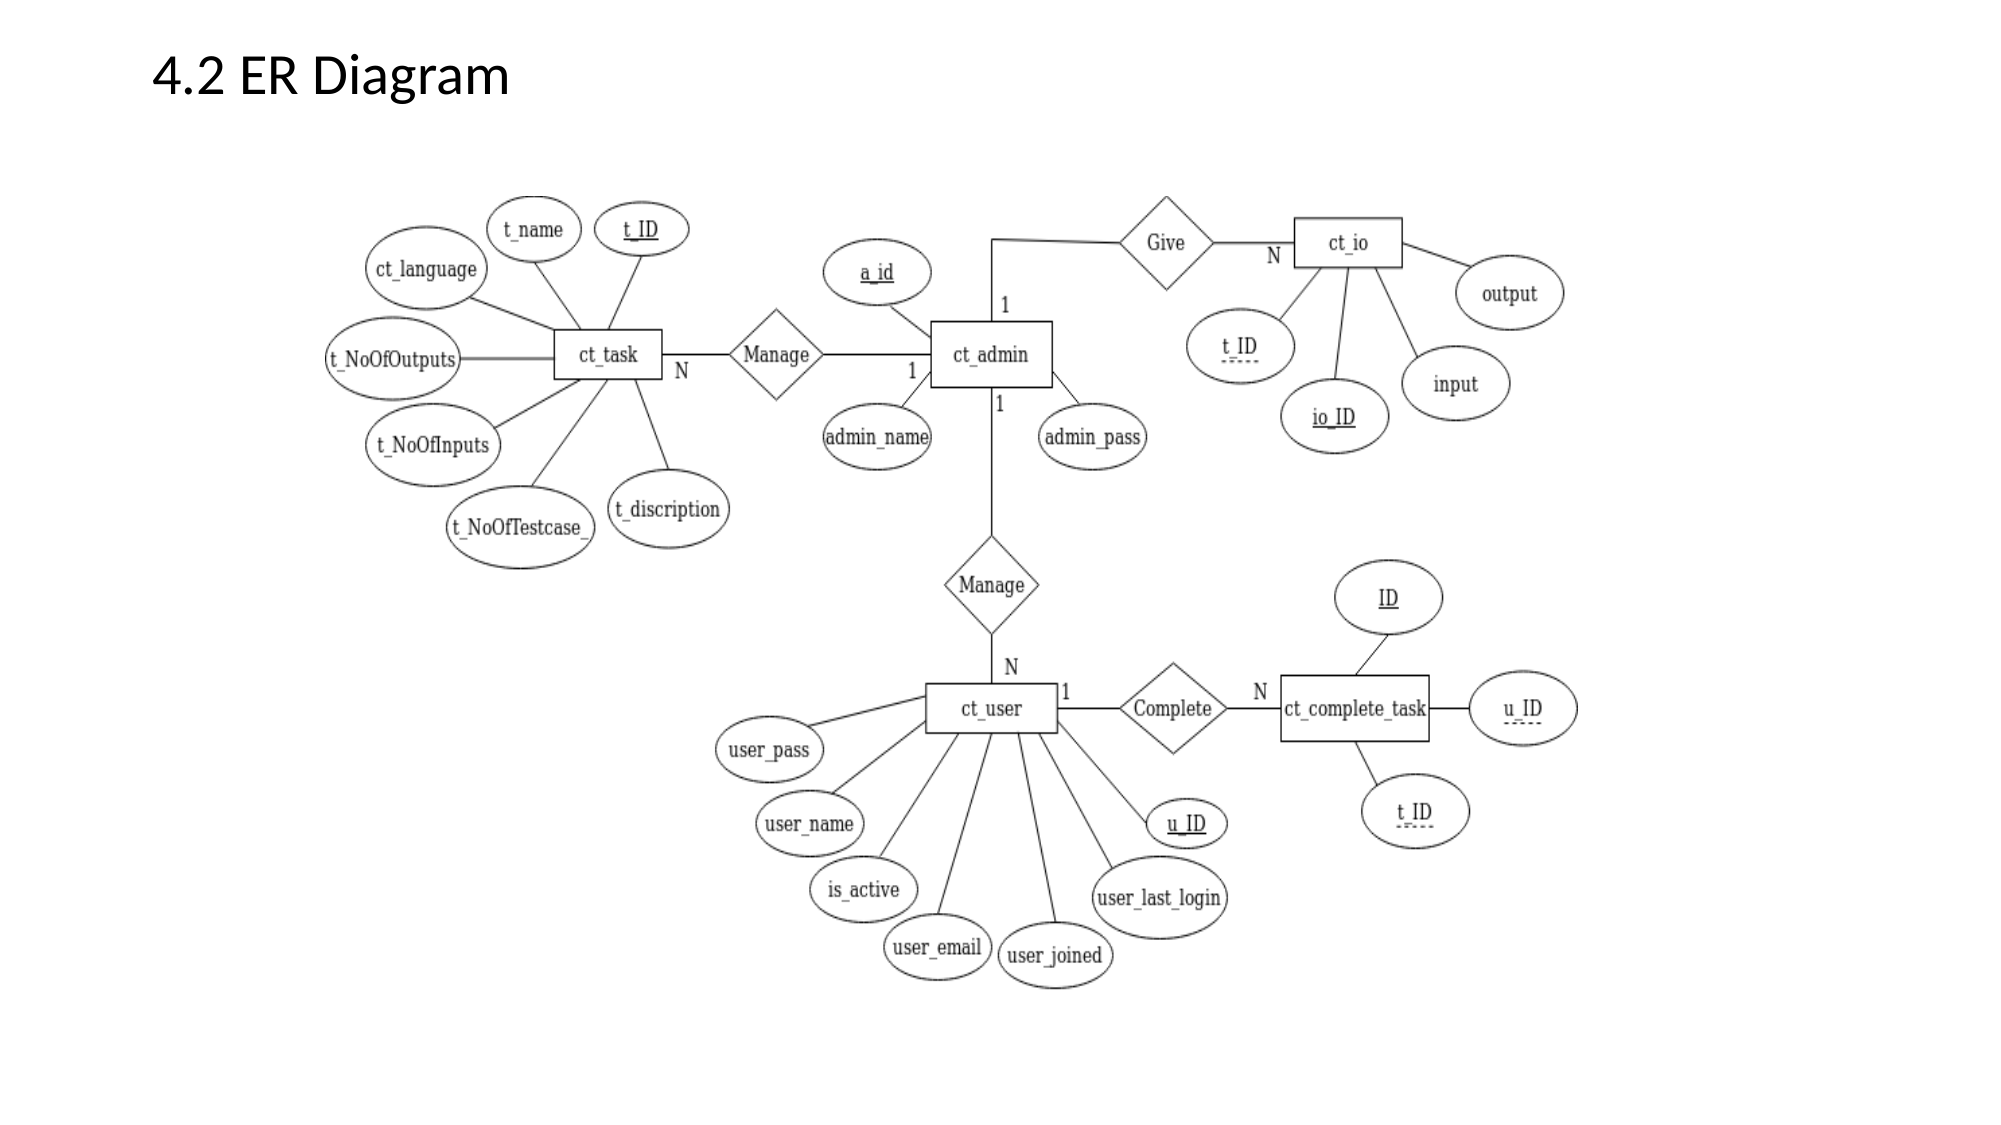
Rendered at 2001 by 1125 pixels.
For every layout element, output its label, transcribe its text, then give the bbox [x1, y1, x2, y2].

list 4.2 ER Diagram [137, 36, 1863, 1014]
picture [325, 196, 1578, 991]
